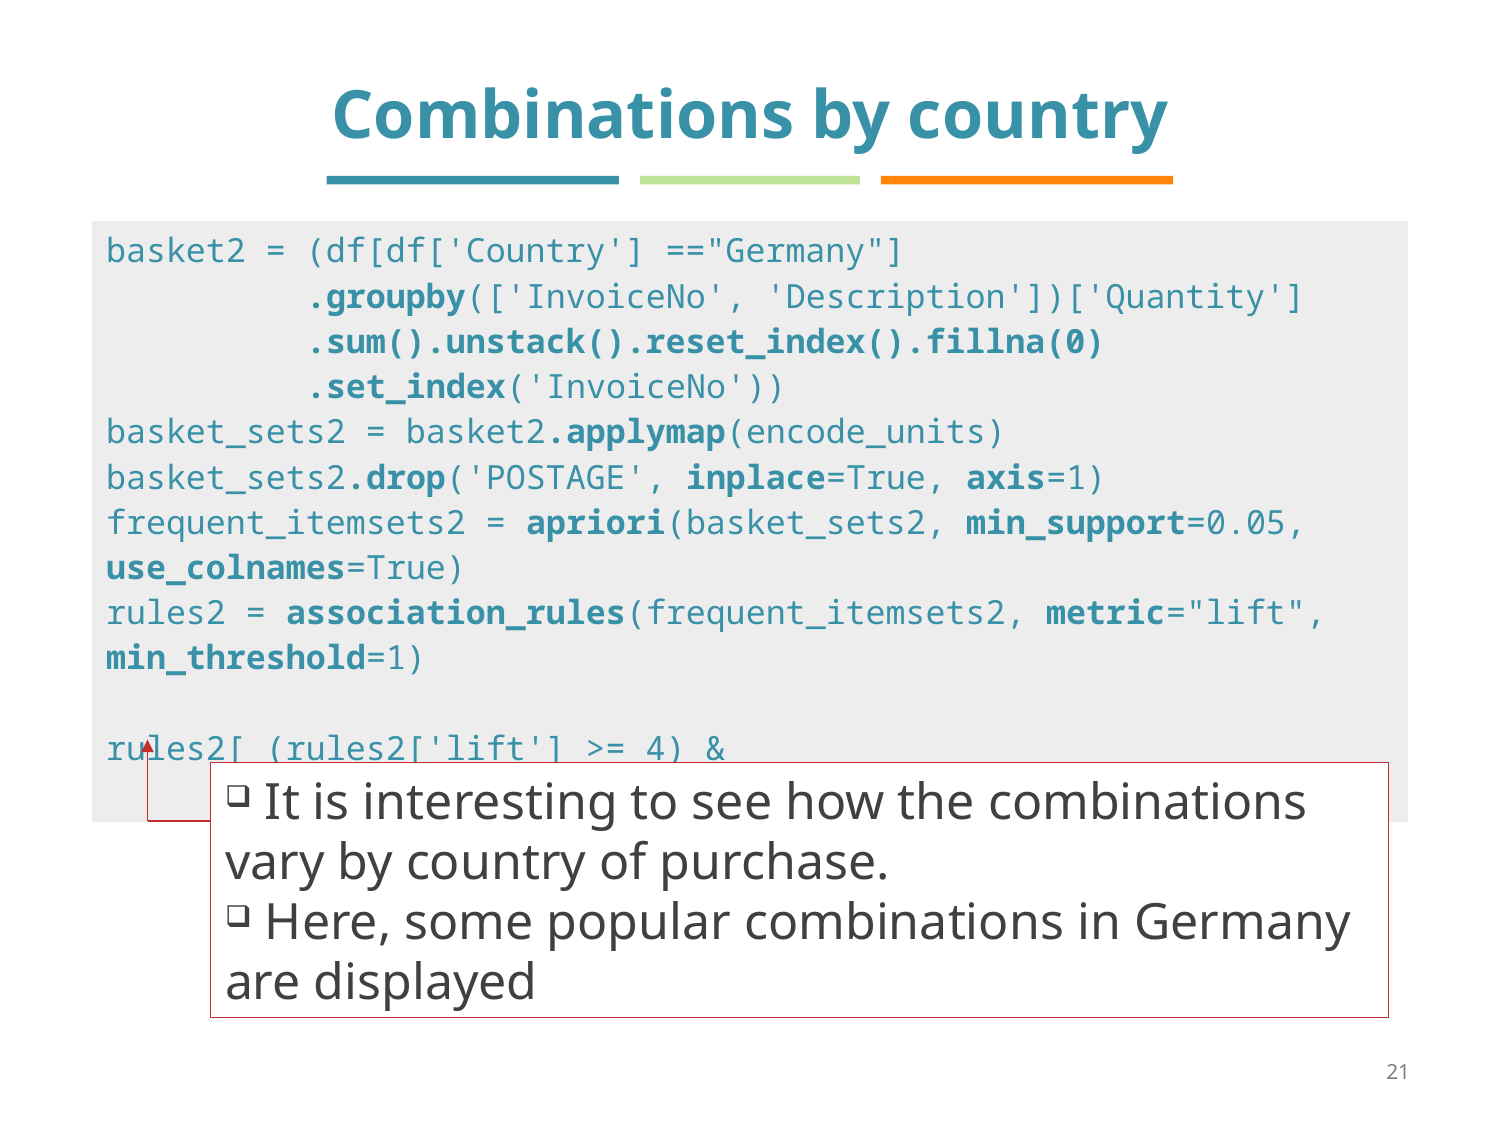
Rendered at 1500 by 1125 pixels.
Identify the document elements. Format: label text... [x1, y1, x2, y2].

table_header basket2 = (df[df['Country'] =="Germany"] .groupby(['InvoiceNo', 'Description'])['Quantity'] .sum().unstack().reset_index().fillna(0) .set_index('InvoiceNo')) basket_sets2 = basket2.applymap(encode_units) basket_sets2.drop('POSTAGE', inplace=True, axis=1) frequent_itemsets2 = apriori(basket_sets2, min_support=0.05, use_colnames=True) rules2 = association_rules(frequent_itemsets2, metric="lift", min_threshold=1) rules2[ (rules2['lift'] >= 4) & (rules2['confidence'] >= 0.5)] [92, 221, 1408, 822]
title Combinations by country [7, 46, 1493, 180]
slide_number 21 [1074, 1042, 1425, 1103]
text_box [326, 175, 1174, 185]
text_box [147, 739, 1389, 960]
